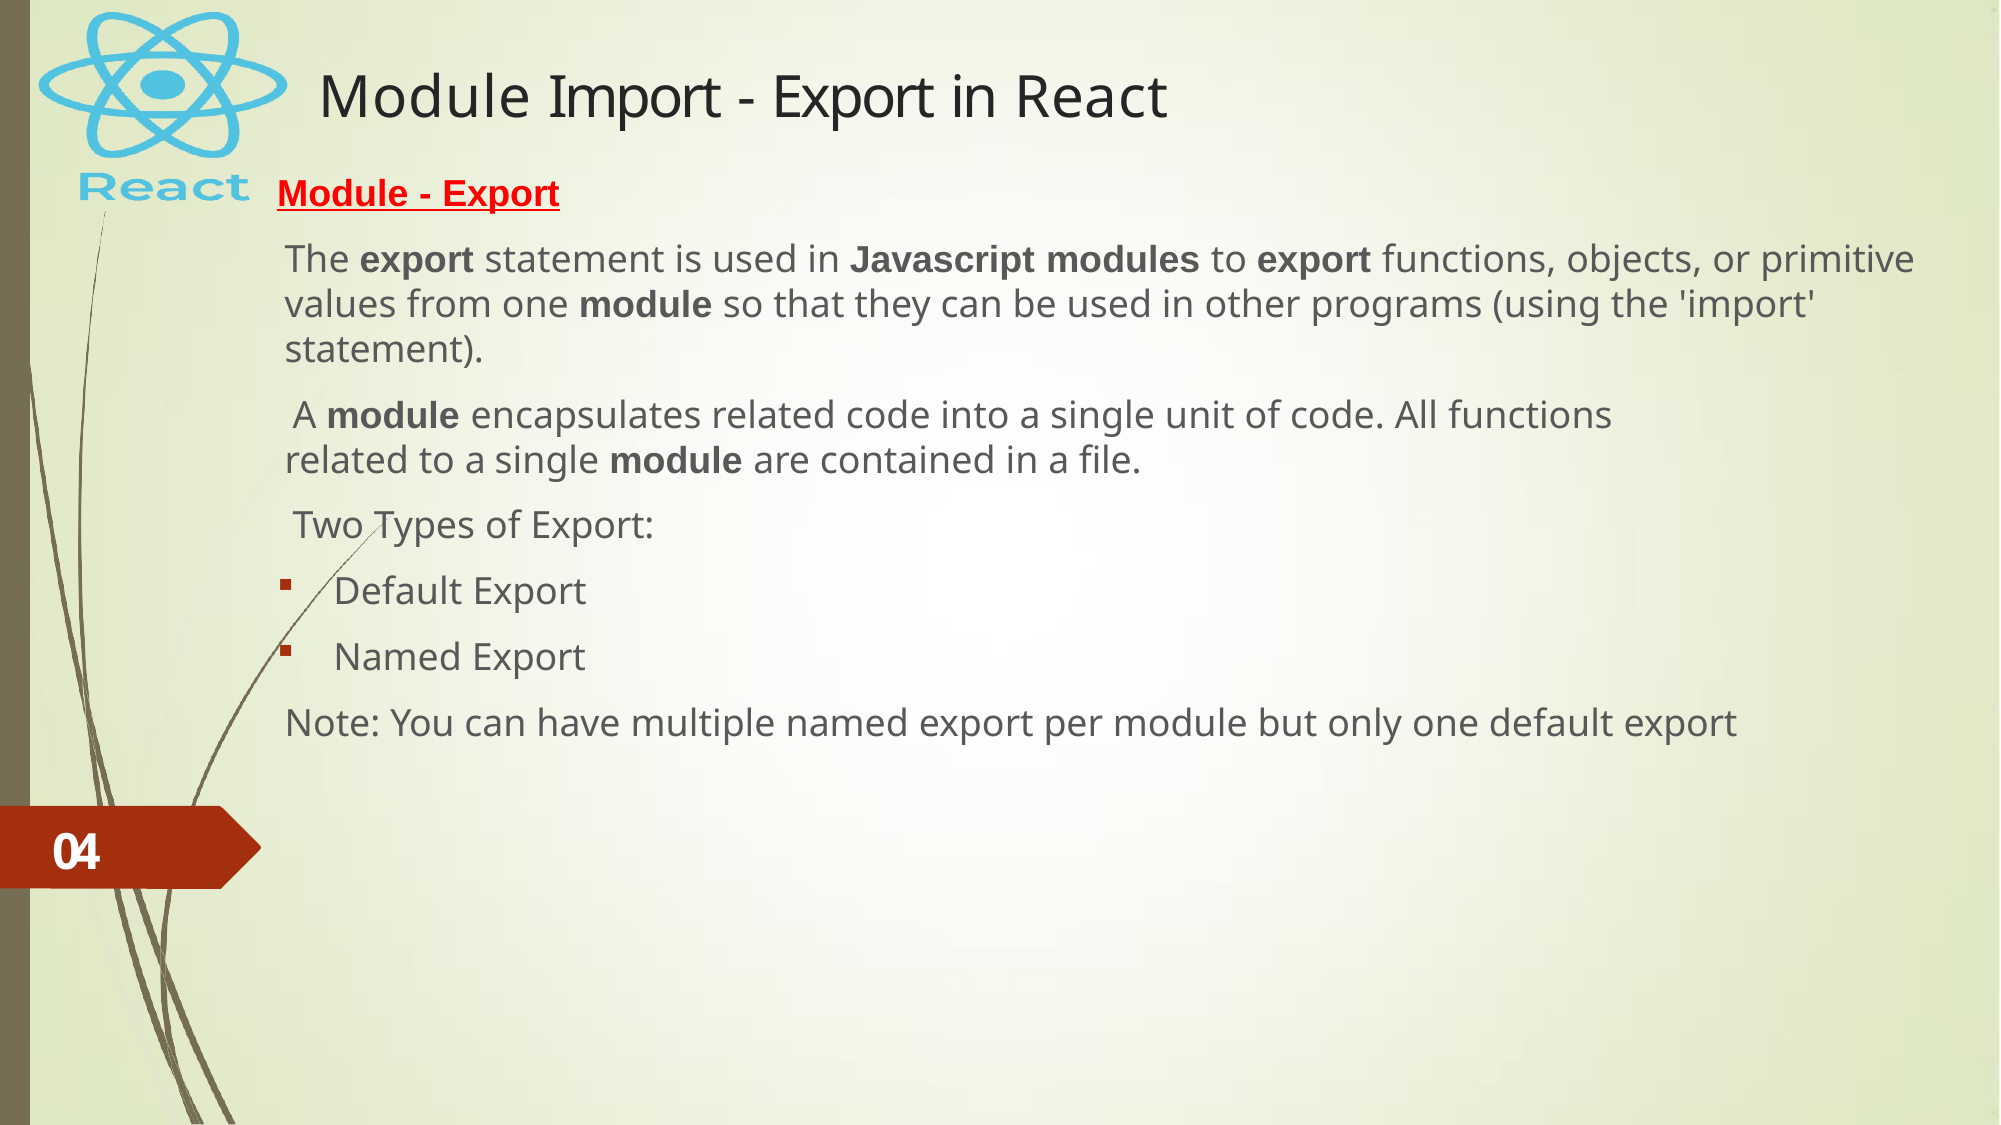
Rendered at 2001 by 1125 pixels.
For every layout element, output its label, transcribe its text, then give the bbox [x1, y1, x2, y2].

text_box 04 [50, 817, 111, 880]
title Module Import - Export in React [330, 41, 1473, 146]
text_box Module - Export The export statement is used in Javascript modules to export functions, objects, or primitive values from one module so that they can be used in other programs (using the 'import' statement). A module encapsulates related code into a single unit of code. All functions related to a single module are contained in a file. Two Types of Export: Default Export Named Export Note: You can have multiple named export per module but only one default export [275, 146, 1922, 745]
picture [0, 0, 2000, 1125]
